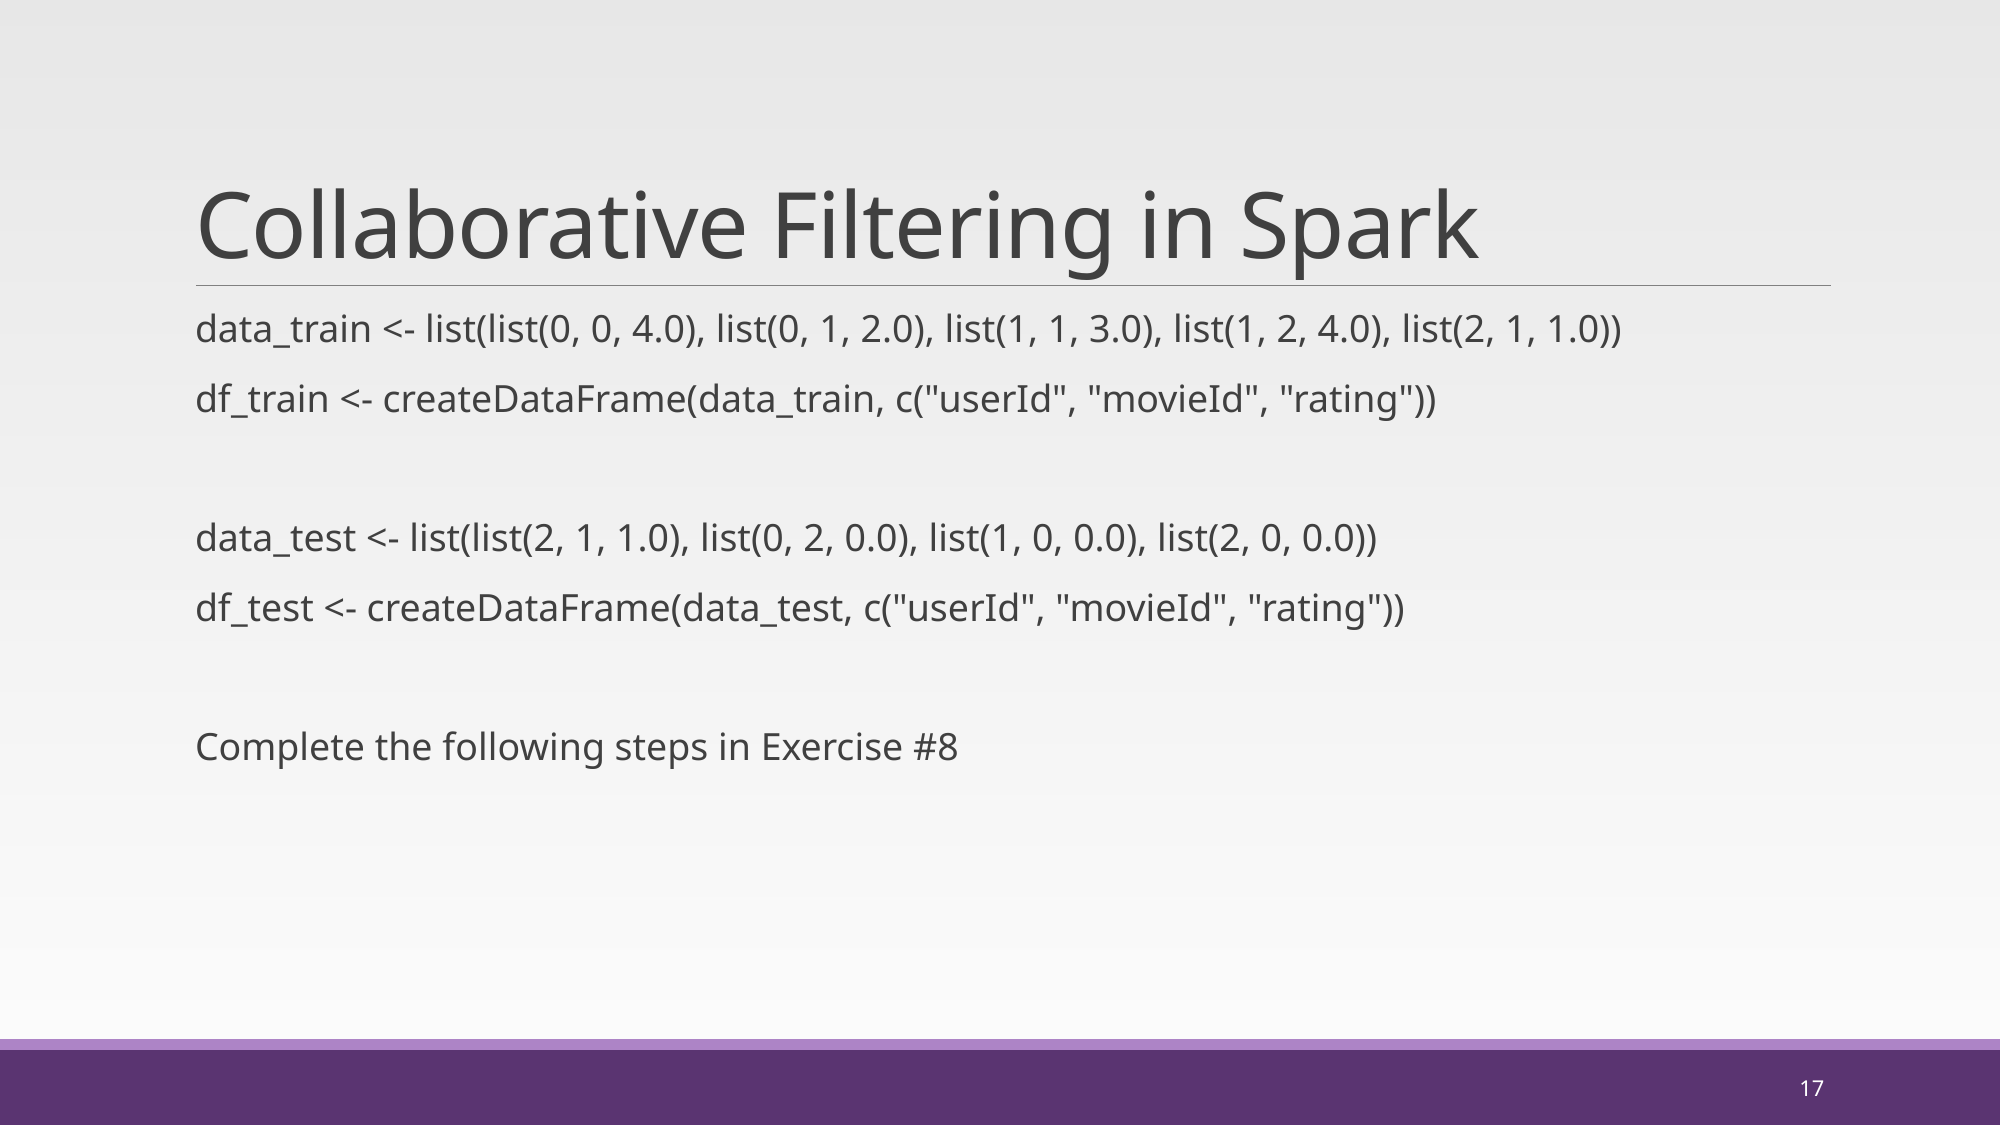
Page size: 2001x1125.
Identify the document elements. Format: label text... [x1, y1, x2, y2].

list data_train <- list(list(0, 0, 4.0), list(0, 1, 2.0), list(1, 1, 3.0), list(1, 2, 4.0), list(2, 1, 1.0)) df_train <- createDataFrame(data_train, c("userId", "movieId", "rating")) data_test <- list(list(2, 1, 1.0), list(0, 2, 0.0), list(1, 0, 0.0), list(2, 0, 0.0)) df_test <- createDataFrame(data_test, c("userId", "movieId", "rating")) Complete the following steps in Exercise #8 [180, 302, 1830, 963]
title Collaborative Filtering in Spark [180, 47, 1830, 285]
slide_number 17 [1624, 1059, 1840, 1120]
